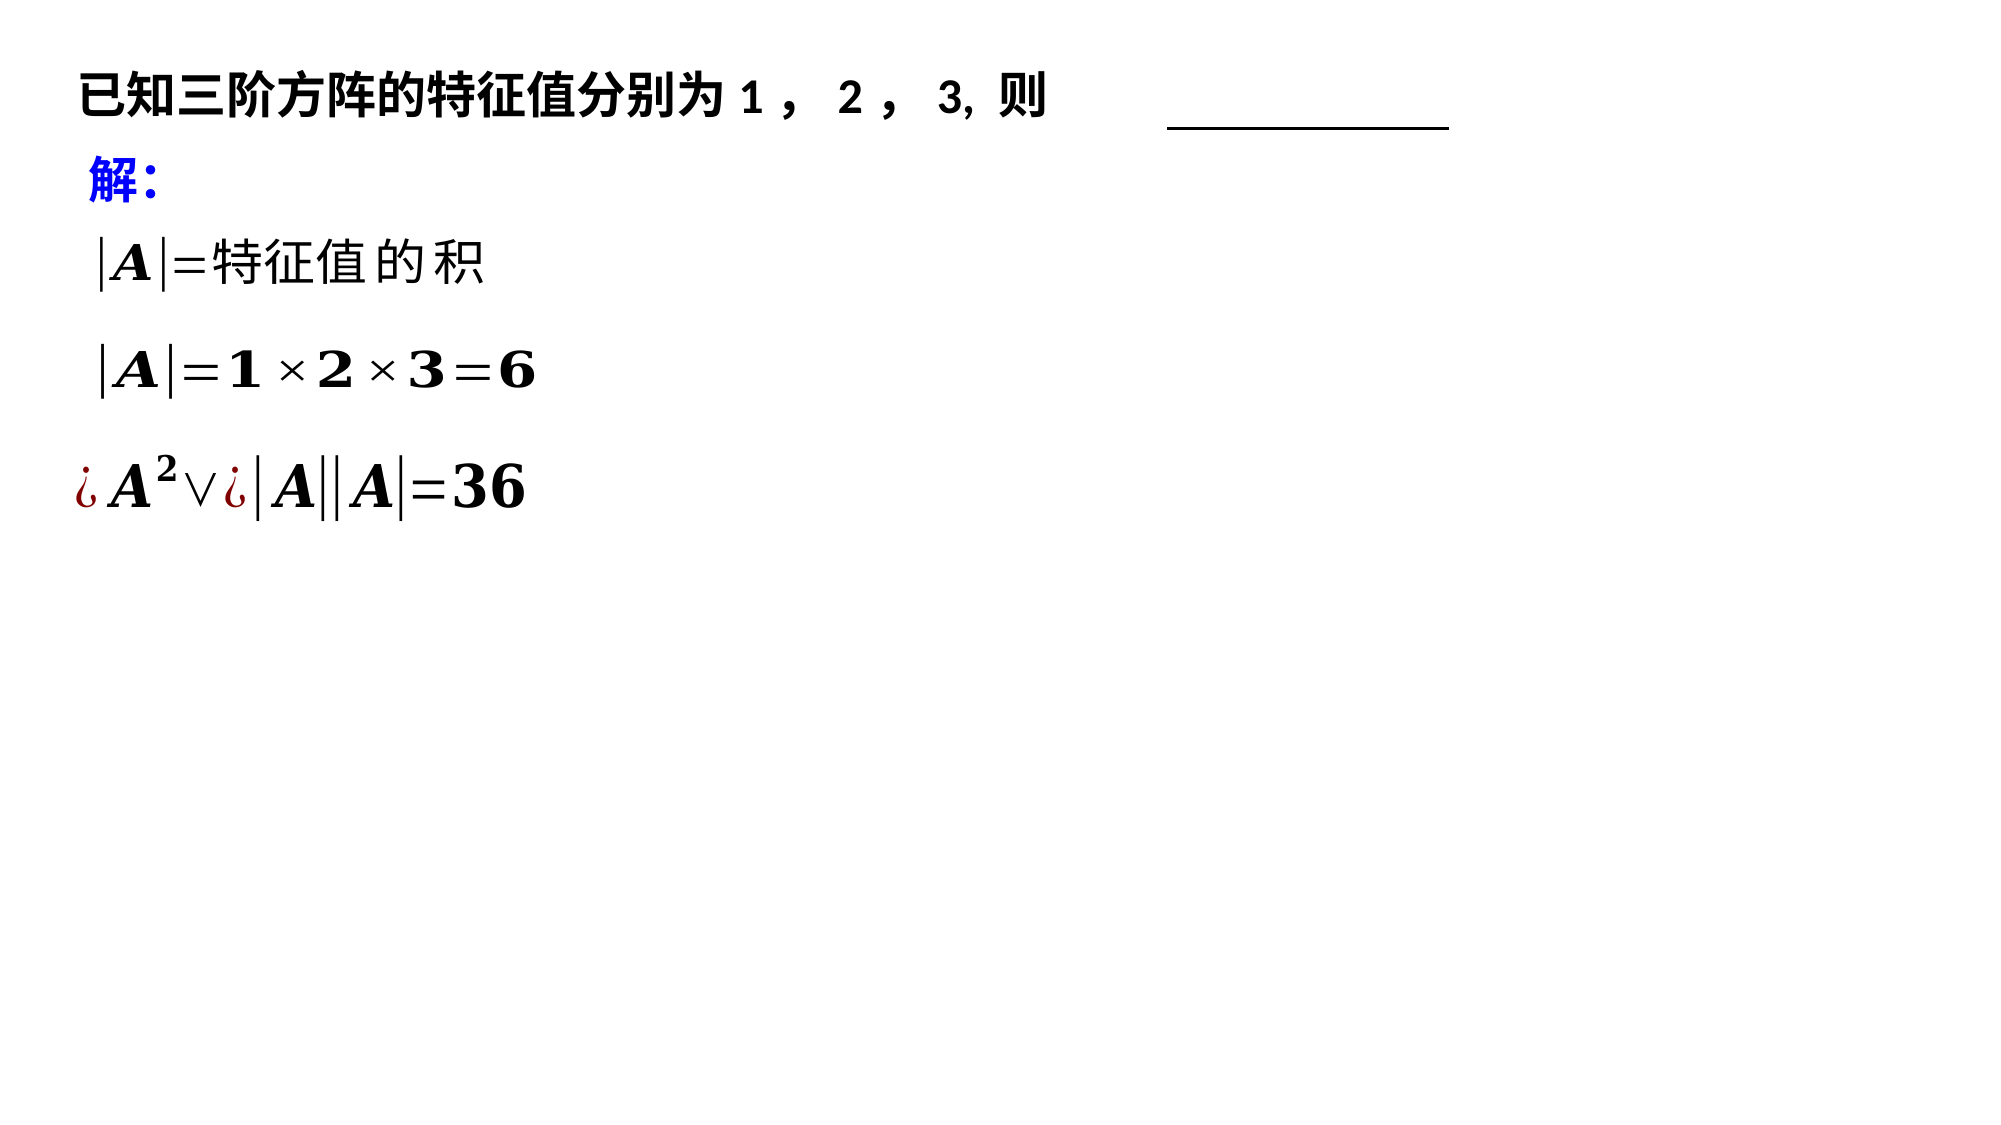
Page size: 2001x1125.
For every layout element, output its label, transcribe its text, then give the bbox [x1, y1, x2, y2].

text_box [1152, 65, 1464, 141]
text_box 解： [74, 141, 233, 217]
